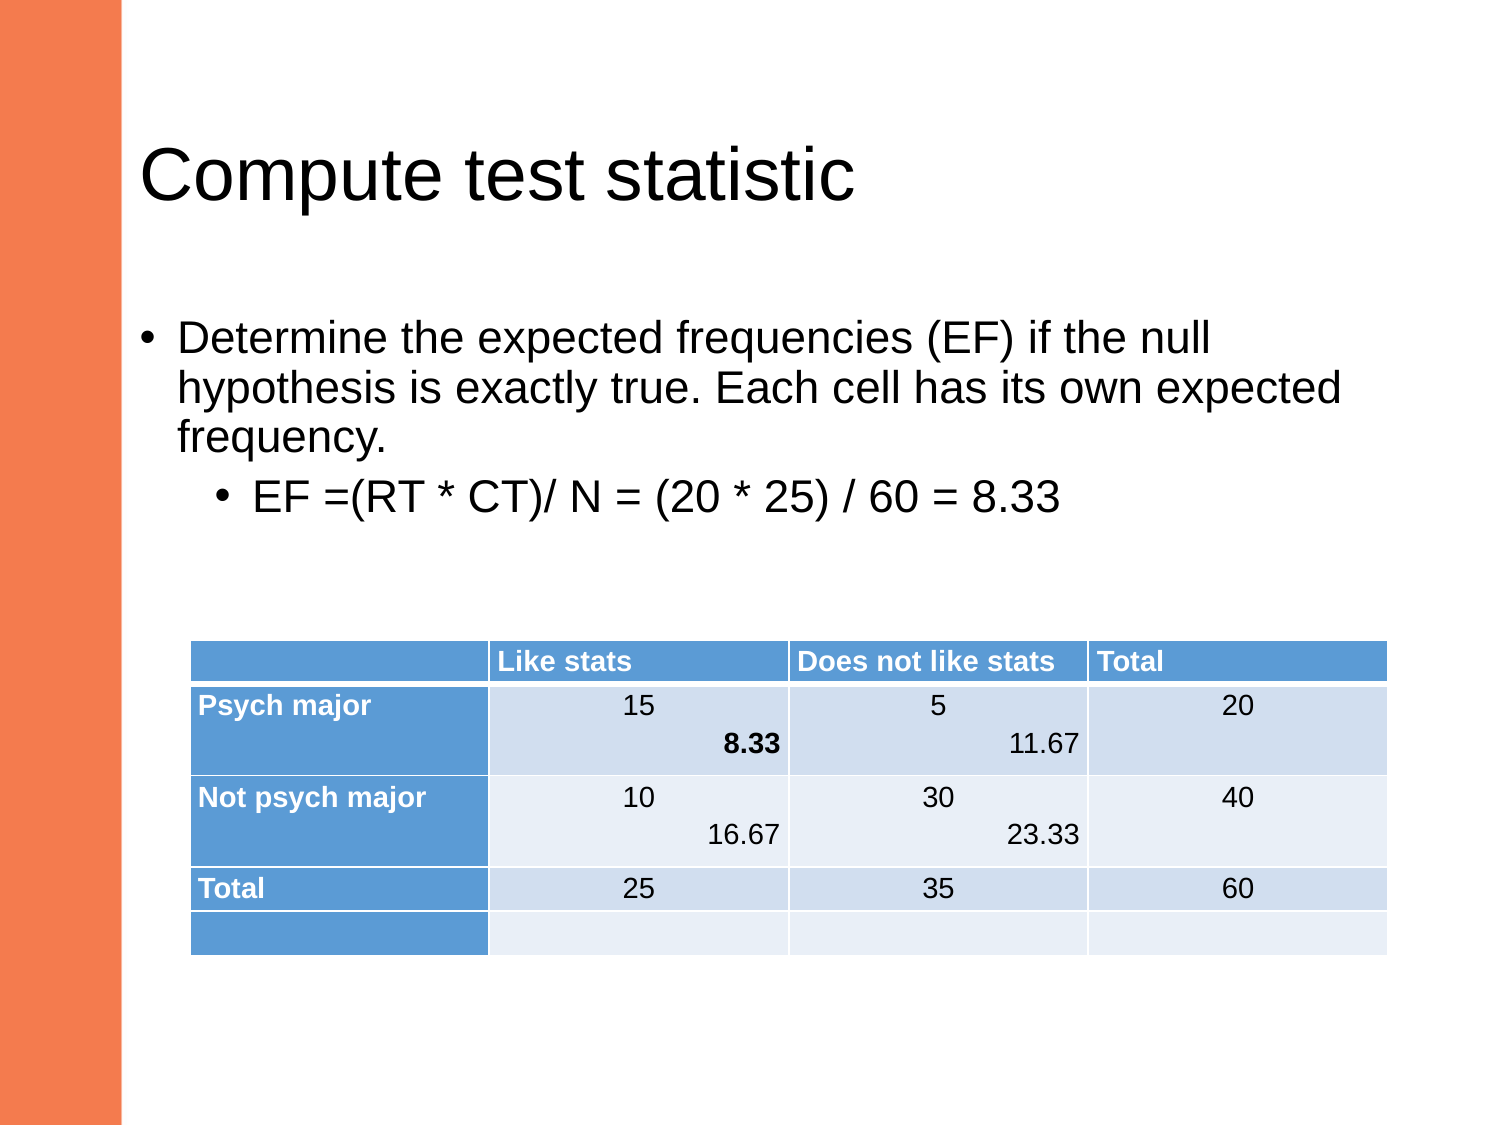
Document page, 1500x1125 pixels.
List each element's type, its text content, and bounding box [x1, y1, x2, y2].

table_header Like stats [490, 641, 788, 681]
table_cell 20 [1089, 687, 1387, 775]
table_cell 35 [790, 868, 1087, 910]
table_cell 5 11.67 [790, 687, 1087, 775]
table_cell Not psych major [191, 776, 488, 866]
table_header Total [1089, 641, 1387, 681]
table_cell 15 8.33 [490, 687, 788, 775]
table_cell Psych major [191, 687, 488, 775]
table_cell Total [191, 868, 488, 910]
table_cell 25 [490, 868, 788, 910]
list Determine the expected frequencies (EF) if the null hypothesis is exactly true. Each cell has its own expected frequency. EF =(RT * CT)/ N = (20 * 25) / 60 = 8.33 [124, 306, 1419, 1021]
table_cell 40 [1089, 776, 1387, 866]
table_cell [1089, 912, 1387, 955]
table_cell [490, 912, 788, 955]
title Compute test statistic [124, 67, 1419, 285]
table_header Does not like stats [790, 641, 1087, 681]
table_cell [790, 912, 1087, 955]
table_cell [191, 912, 488, 955]
table_cell 10 16.67 [490, 776, 788, 866]
table_cell 30 23.33 [790, 776, 1087, 866]
table_cell 60 [1089, 868, 1387, 910]
picture [0, 0, 1500, 1125]
table_header [191, 641, 488, 681]
